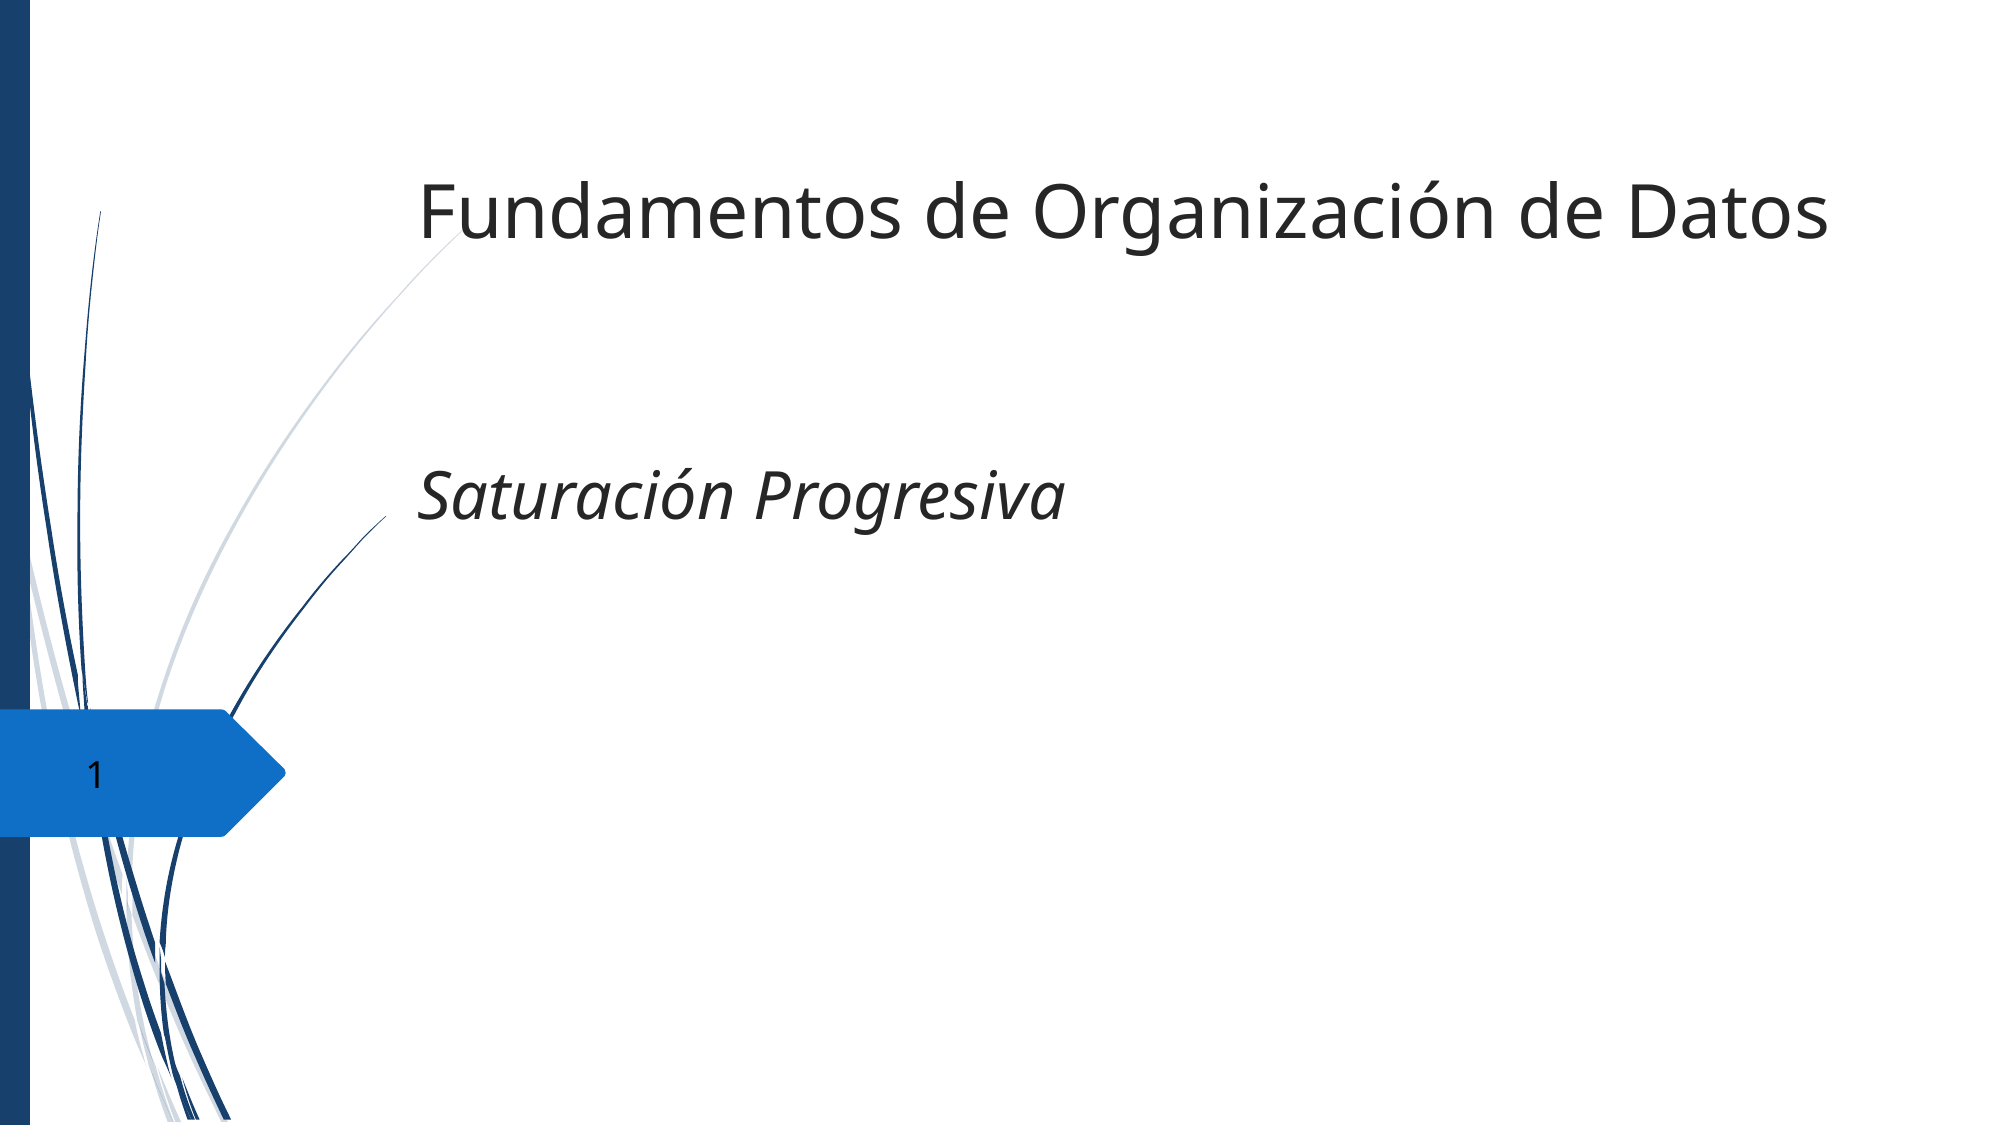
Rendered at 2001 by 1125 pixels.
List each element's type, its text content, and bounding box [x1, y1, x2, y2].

text_box Fundamentos de Organización de Datos [402, 156, 1865, 445]
text_box Saturación Progresiva [402, 445, 1865, 1055]
text_box <número> [70, 744, 199, 804]
